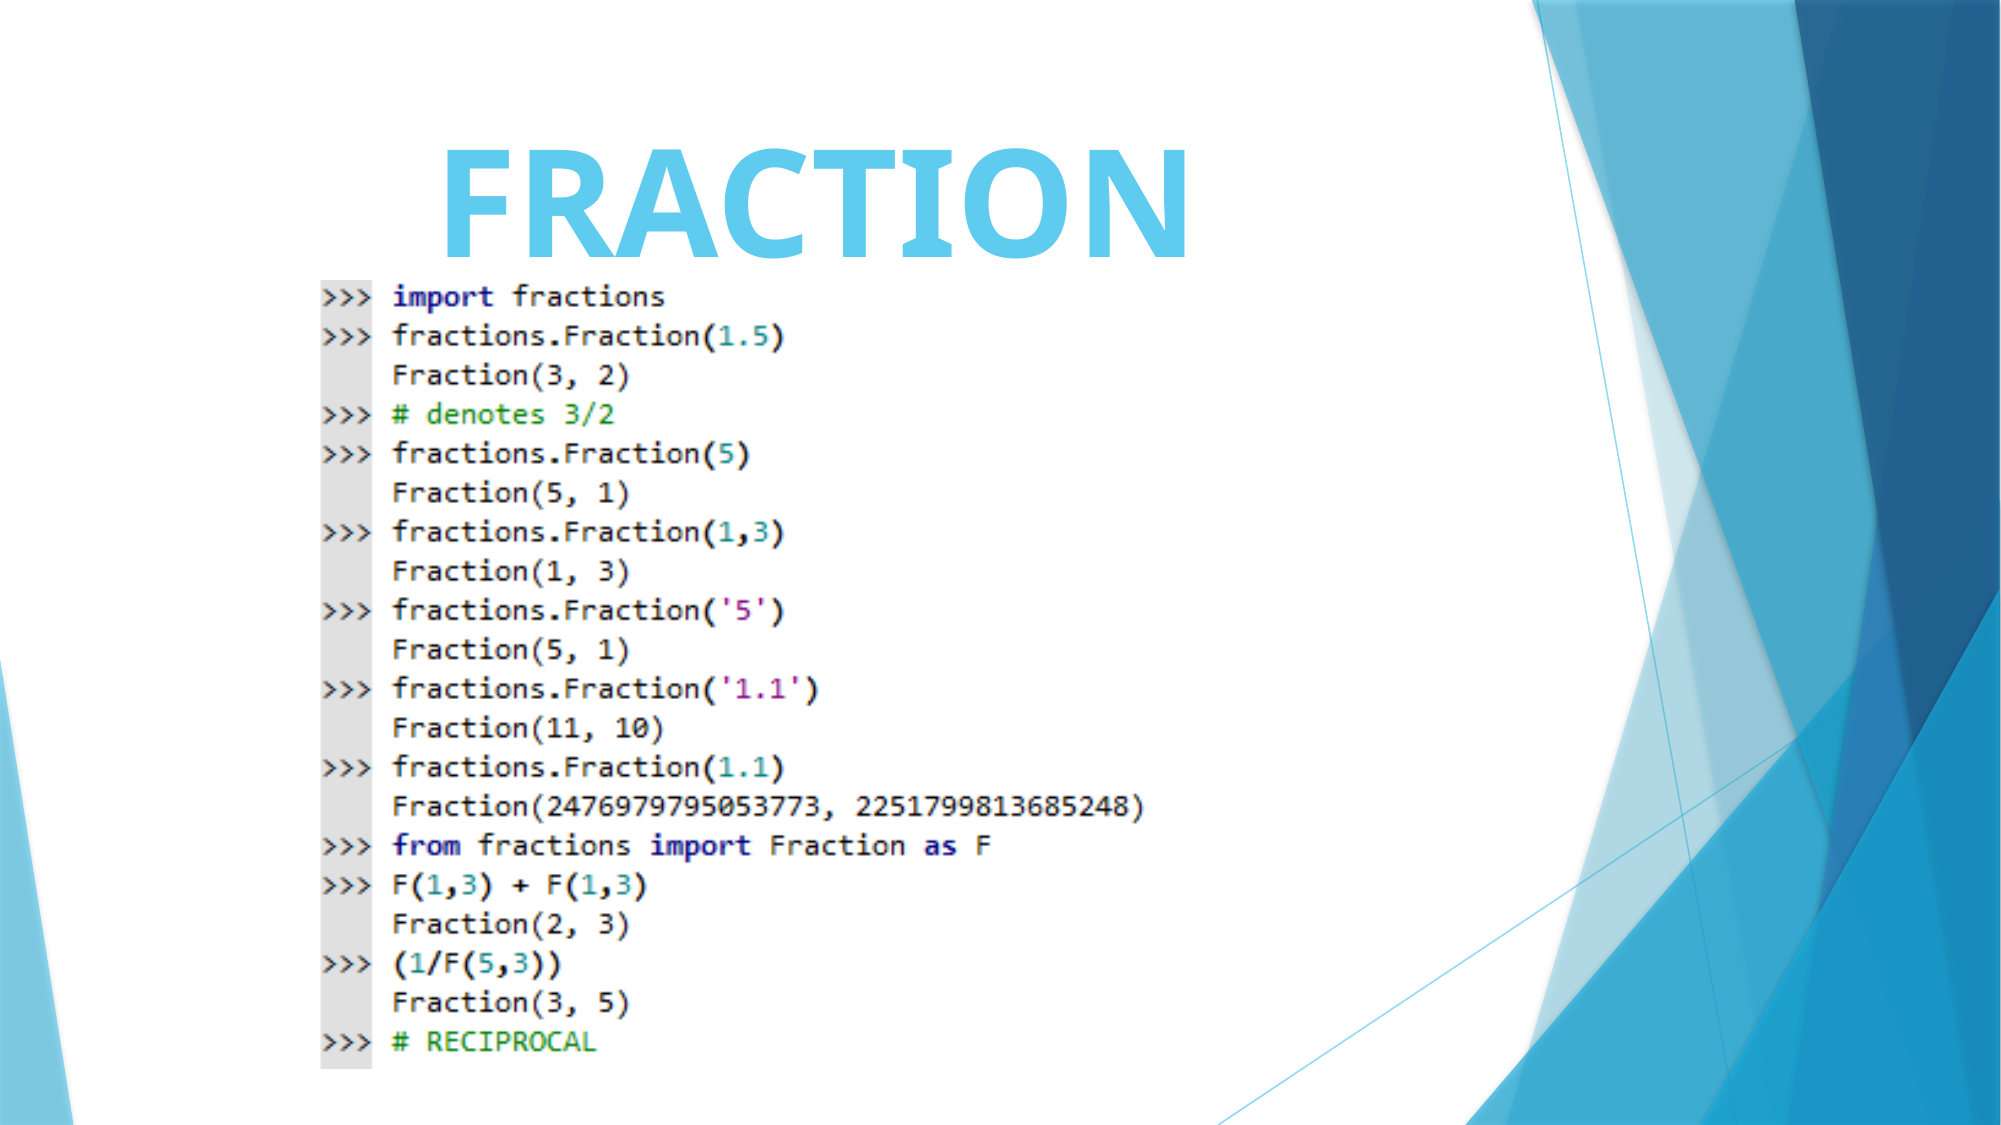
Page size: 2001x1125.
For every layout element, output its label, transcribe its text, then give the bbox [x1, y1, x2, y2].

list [314, 279, 1158, 1069]
title FRACTION MODULE [111, 99, 1522, 317]
